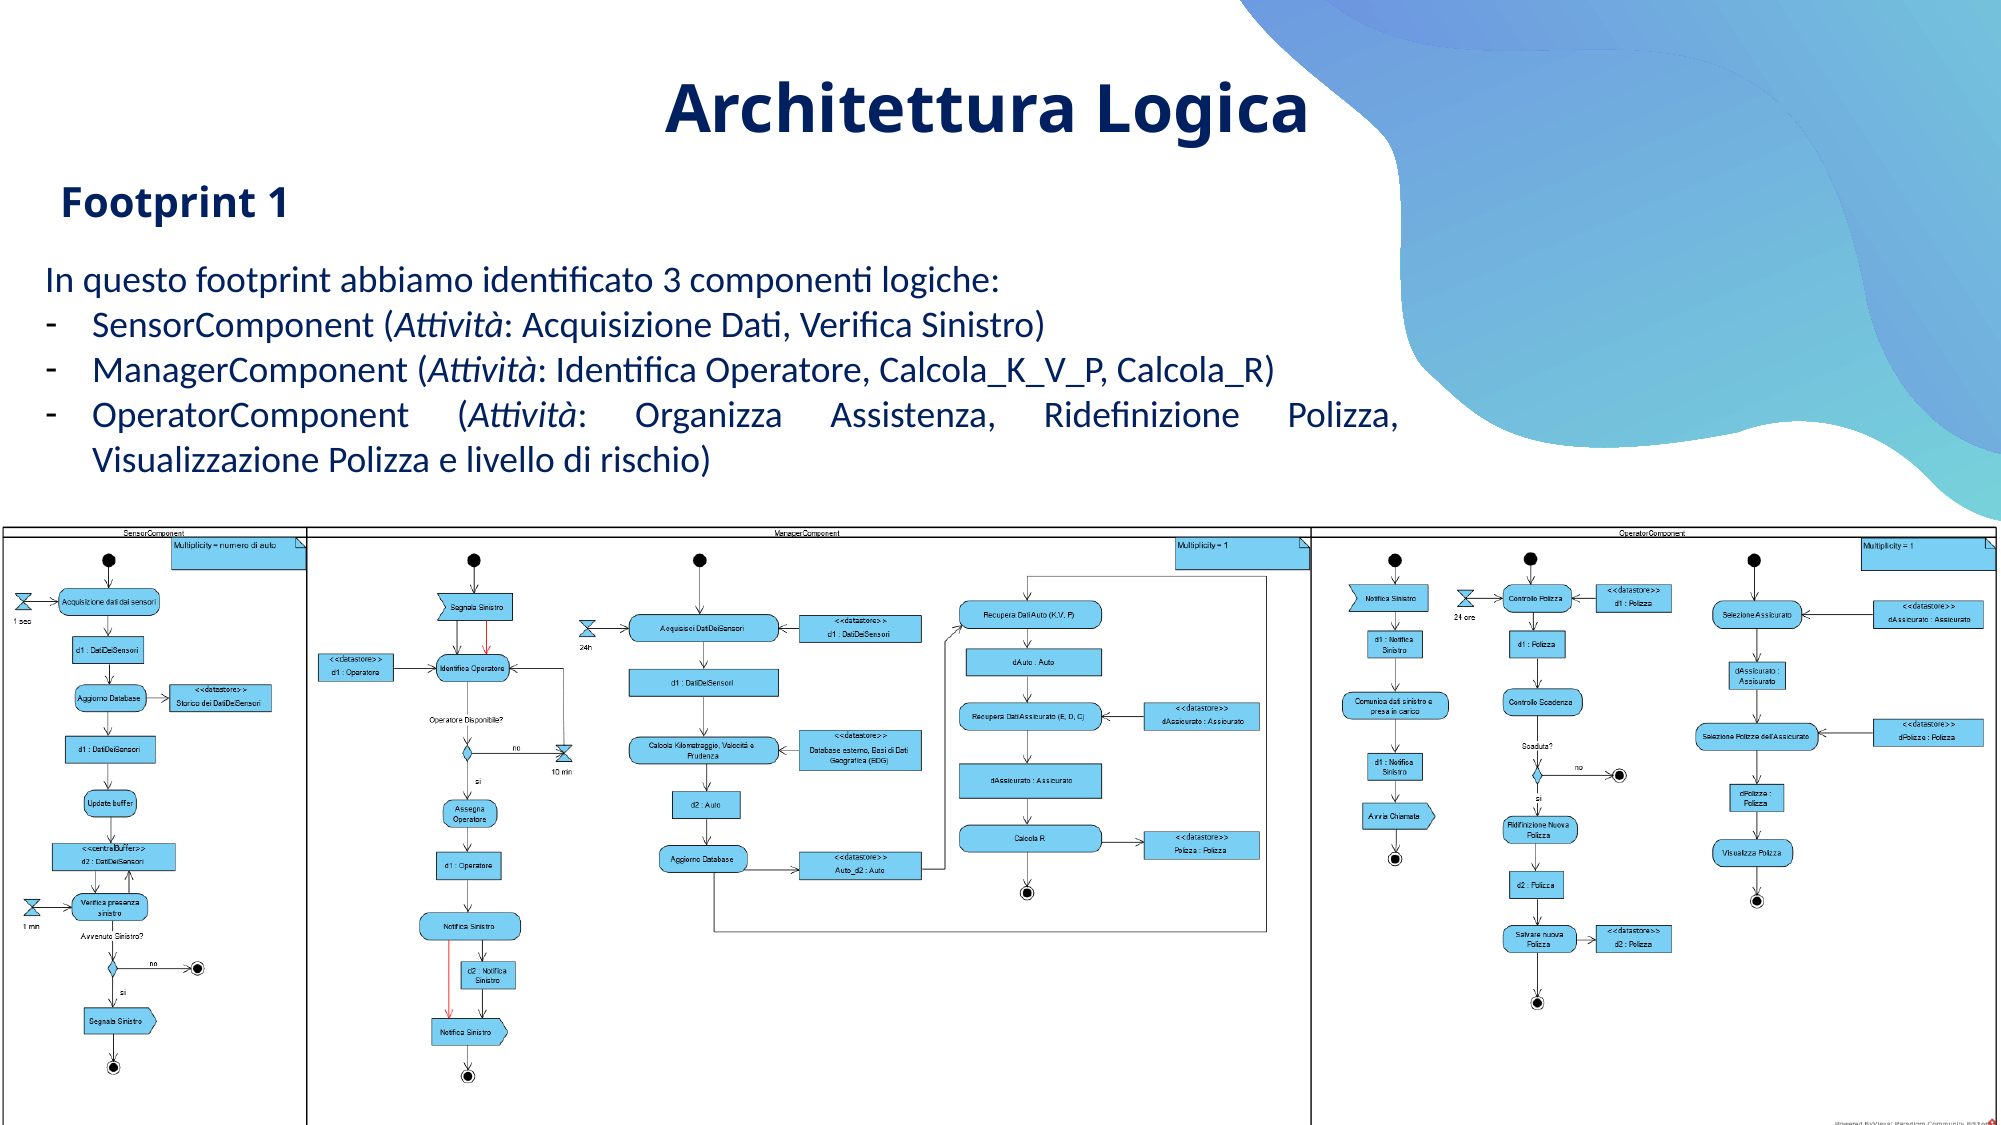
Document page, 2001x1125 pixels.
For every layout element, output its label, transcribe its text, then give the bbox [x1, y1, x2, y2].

text_box In questo footprint abbiamo identificato 3 componenti logiche: SensorComponent (Attività: Acquisizione Dati, Verifica Sinistro) ManagerComponent (Attività: Identifica Operatore, Calcola_K_V_P, Calcola_R) OperatorComponent (Attività: Organizza Assistenza, Ridefinizione Polizza, Visualizzazione Polizza e livello di rischio) [45, 255, 1081, 481]
text_box Architettura Logica [45, 65, 1081, 146]
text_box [1086, 0, 2000, 522]
text_box Footprint 1 [45, 168, 1081, 234]
picture [0, 524, 2000, 1125]
